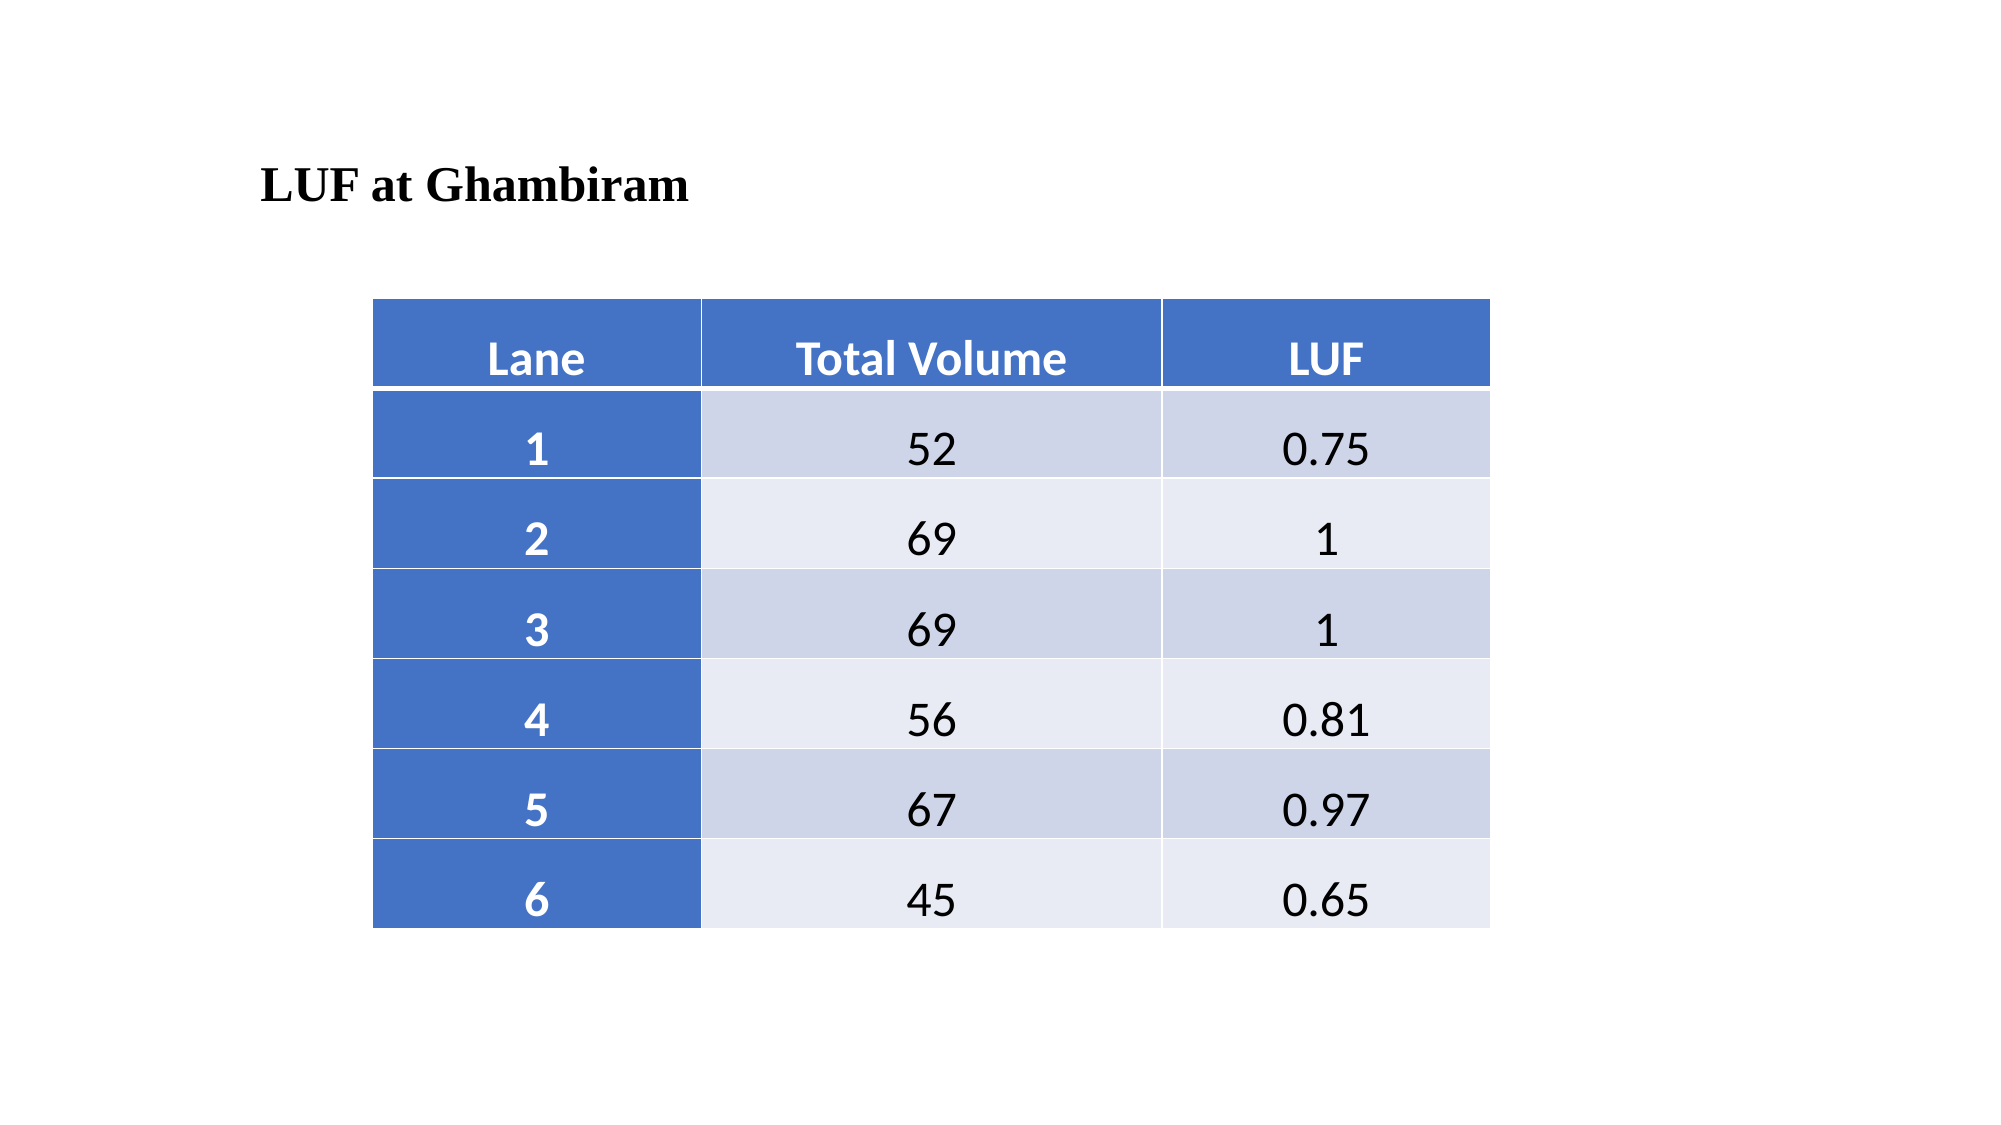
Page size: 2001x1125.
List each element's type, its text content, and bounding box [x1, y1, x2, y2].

table_header Lane [373, 299, 701, 386]
table_cell 45 [702, 839, 1161, 928]
table_header Total Volume [702, 299, 1161, 386]
table_cell 56 [702, 659, 1161, 748]
table_cell 6 [373, 839, 701, 928]
table_header LUF [1163, 299, 1490, 386]
table_cell 0.75 [1163, 391, 1490, 477]
table_cell 0.65 [1163, 839, 1490, 928]
table_cell 1 [373, 391, 701, 477]
table_cell 0.81 [1163, 659, 1490, 748]
table_cell 4 [373, 659, 701, 748]
table_cell 2 [373, 479, 701, 568]
table_cell 0.97 [1163, 749, 1490, 838]
table_cell 1 [1163, 569, 1490, 658]
text_box LUF at Ghambiram [245, 143, 1246, 219]
table_cell 69 [702, 479, 1161, 568]
table_cell 5 [373, 749, 701, 838]
table_cell 52 [702, 391, 1161, 477]
table_cell 69 [702, 569, 1161, 658]
table_cell 1 [1163, 479, 1490, 568]
table_cell 3 [373, 569, 701, 658]
table_cell 67 [702, 749, 1161, 838]
